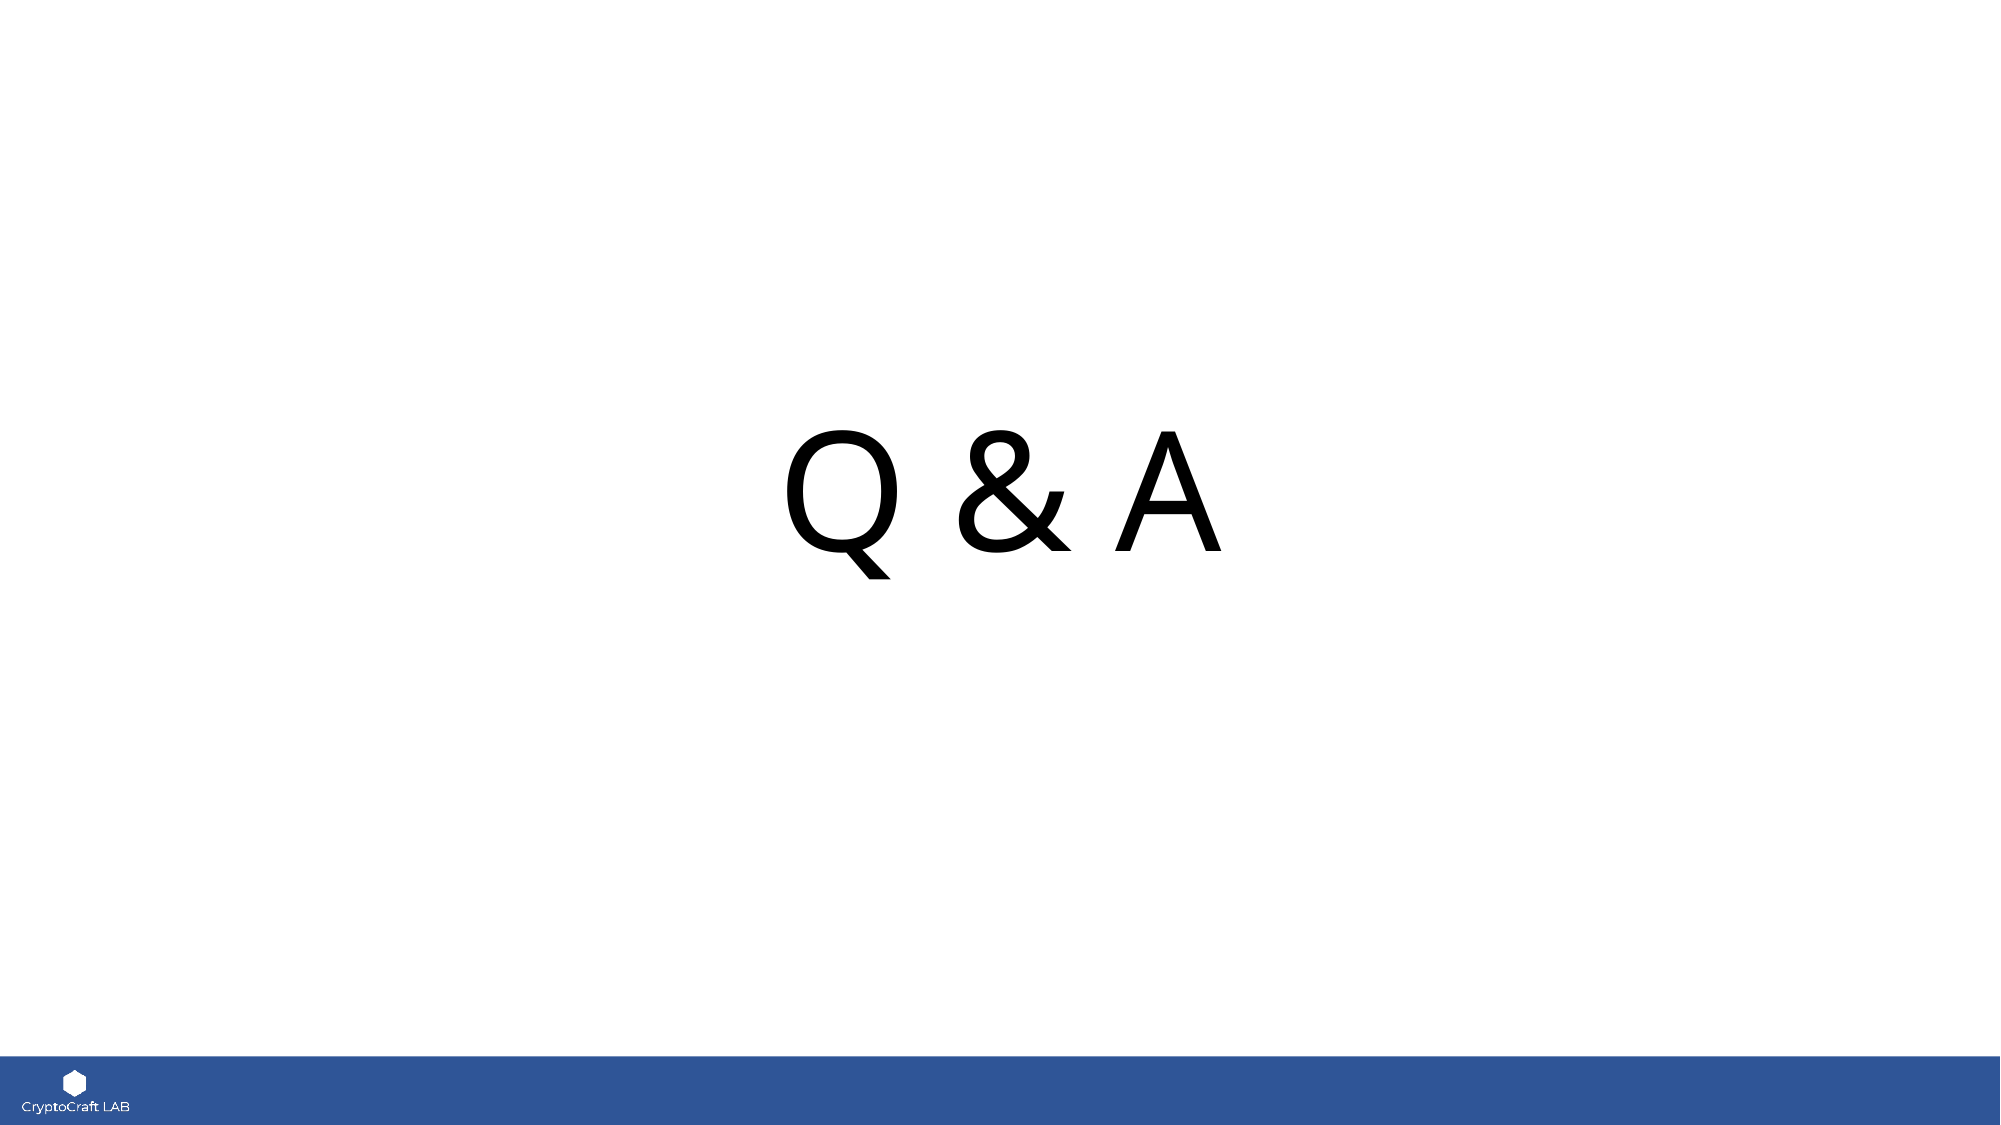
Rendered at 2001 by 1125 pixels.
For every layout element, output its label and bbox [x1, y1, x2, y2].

picture [13, 1061, 138, 1123]
